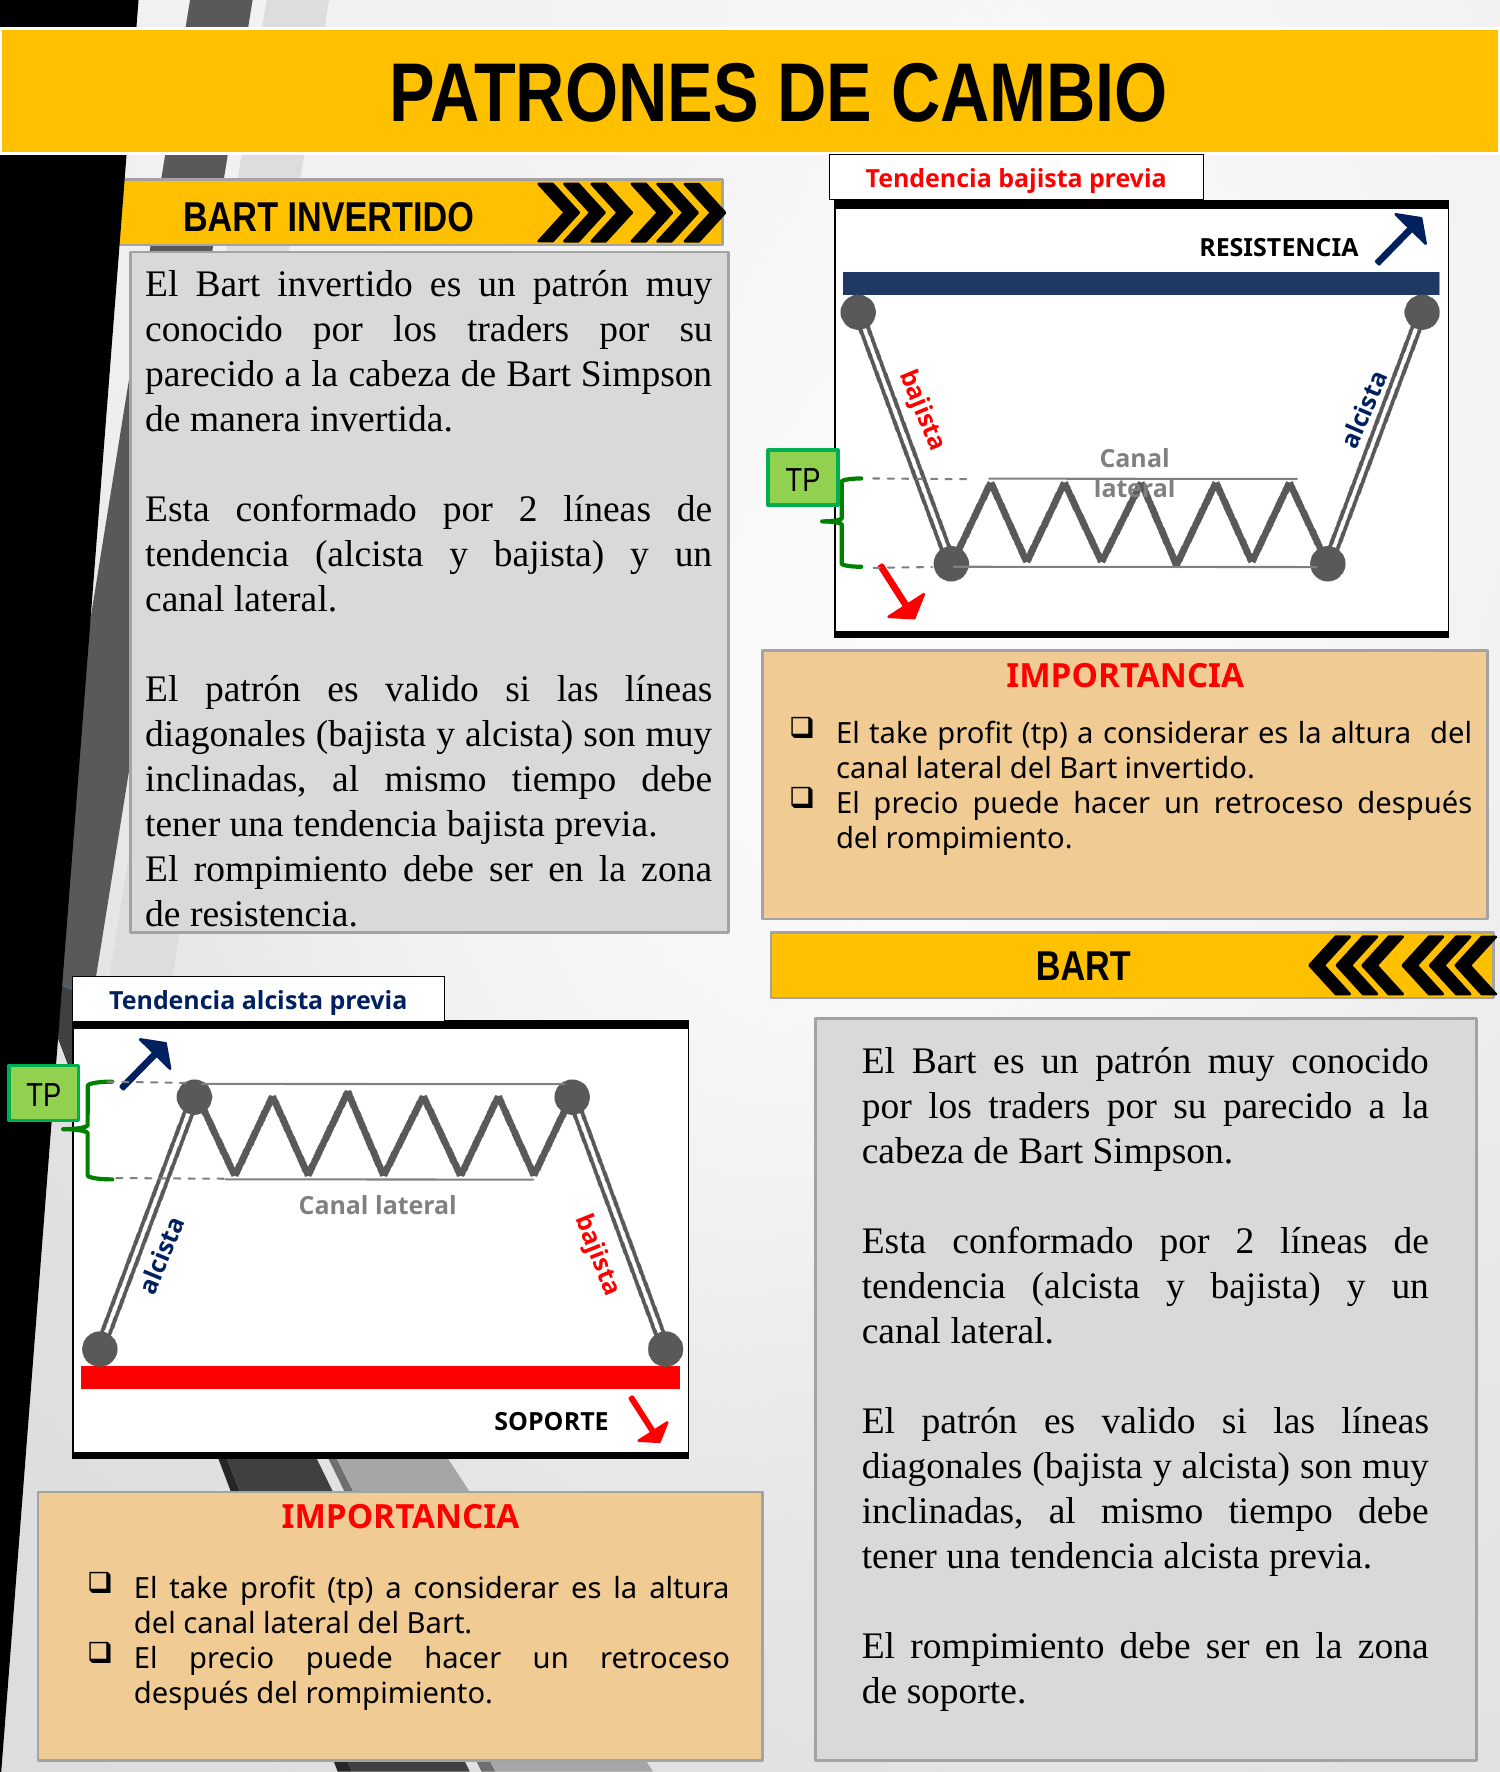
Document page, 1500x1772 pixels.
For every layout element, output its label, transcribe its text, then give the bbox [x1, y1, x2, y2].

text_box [1309, 936, 1497, 995]
text_box [761, 649, 1489, 920]
text_box El take profit (tp) a considerar es la altura del canal lateral del Bart. El precio puede hacer un retroceso después del rompimiento. [72, 1561, 746, 1717]
text_box BART INVERTIDO [95, 182, 563, 248]
text_box [814, 1017, 1478, 1762]
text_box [137, 1083, 623, 1360]
text_box PATRONES DE CAMBIO [226, 31, 1332, 146]
text_box El take profit (tp) a considerar es la altura del canal lateral del Bart invertido. El precio puede hacer un retroceso después del rompimiento. [774, 706, 1488, 862]
text_box [0, 0, 139, 27]
text_box El Bart es un patrón muy conocido por los traders por su parecido a la cabeza de Bart Simpson. Esta conformado por 2 líneas de tendencia (alcista y bajista) y un canal lateral. El patrón es valido si las líneas diagonales (bajista y alcista) son muy inclinadas, al mismo tiempo debe tener una tendencia alcista previa. El rompimiento debe ser en la zona de soporte. [847, 1028, 1445, 1719]
picture [71, 1020, 689, 1460]
text_box [563, 242, 724, 246]
text_box [0, 155, 127, 1772]
text_box [0, 27, 1500, 155]
text_box El Bart invertido es un patrón muy conocido por los traders por su parecido a la cabeza de Bart Simpson de manera invertida. Esta conformado por 2 líneas de tendencia (alcista y bajista) y un canal lateral. El patrón es valido si las líneas diagonales (bajista y alcista) son muy inclinadas, al mismo tiempo debe tener una tendencia bajista previa. El rompimiento debe ser en la zona de resistencia. [130, 251, 729, 941]
text_box BART [859, 931, 1318, 997]
text_box Tendencia bajista previa [829, 154, 1204, 200]
text_box [37, 1491, 764, 1762]
picture [833, 199, 1449, 638]
text_box Tendencia alcista previa [72, 976, 445, 1020]
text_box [768, 304, 1387, 567]
text_box TP [7, 1064, 71, 1122]
text_box IMPORTANCIA [38, 1487, 764, 1543]
text_box [125, 178, 724, 183]
text_box IMPORTANCIA [762, 646, 1489, 701]
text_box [538, 183, 726, 242]
text_box [770, 931, 1495, 999]
